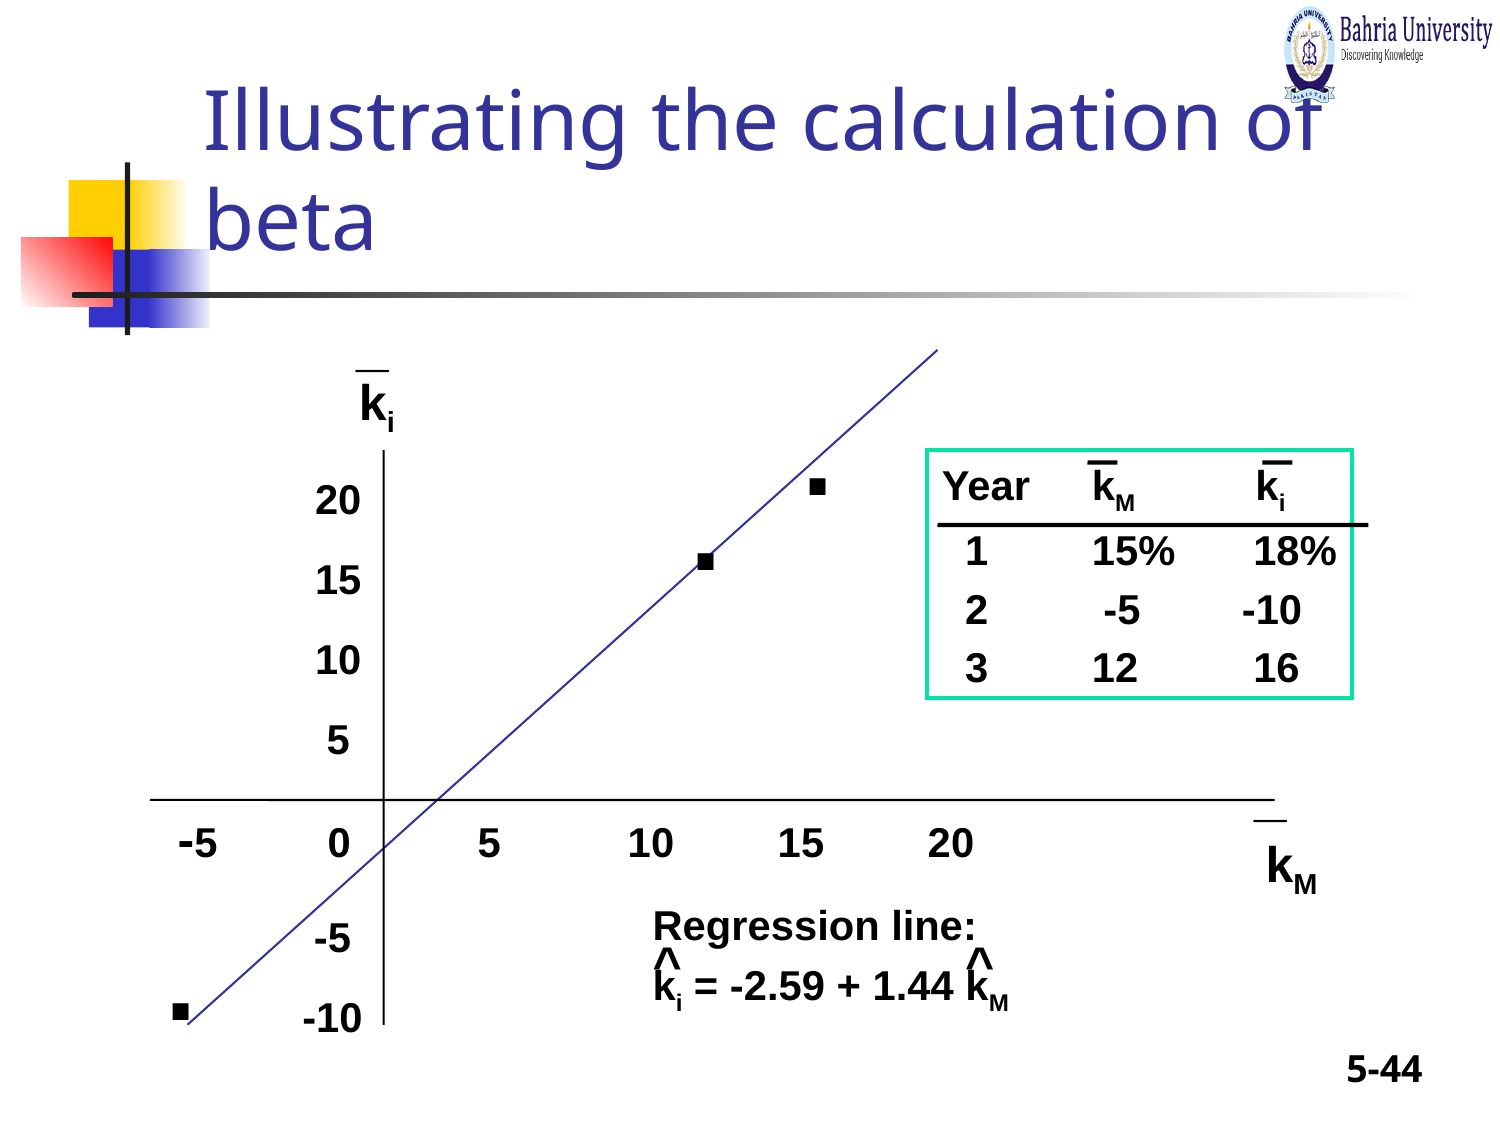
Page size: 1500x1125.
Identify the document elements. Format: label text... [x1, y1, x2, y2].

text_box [149, 299, 1369, 1050]
picture [1284, 6, 1500, 103]
title Illustrating the calculation of beta [188, 35, 1468, 275]
